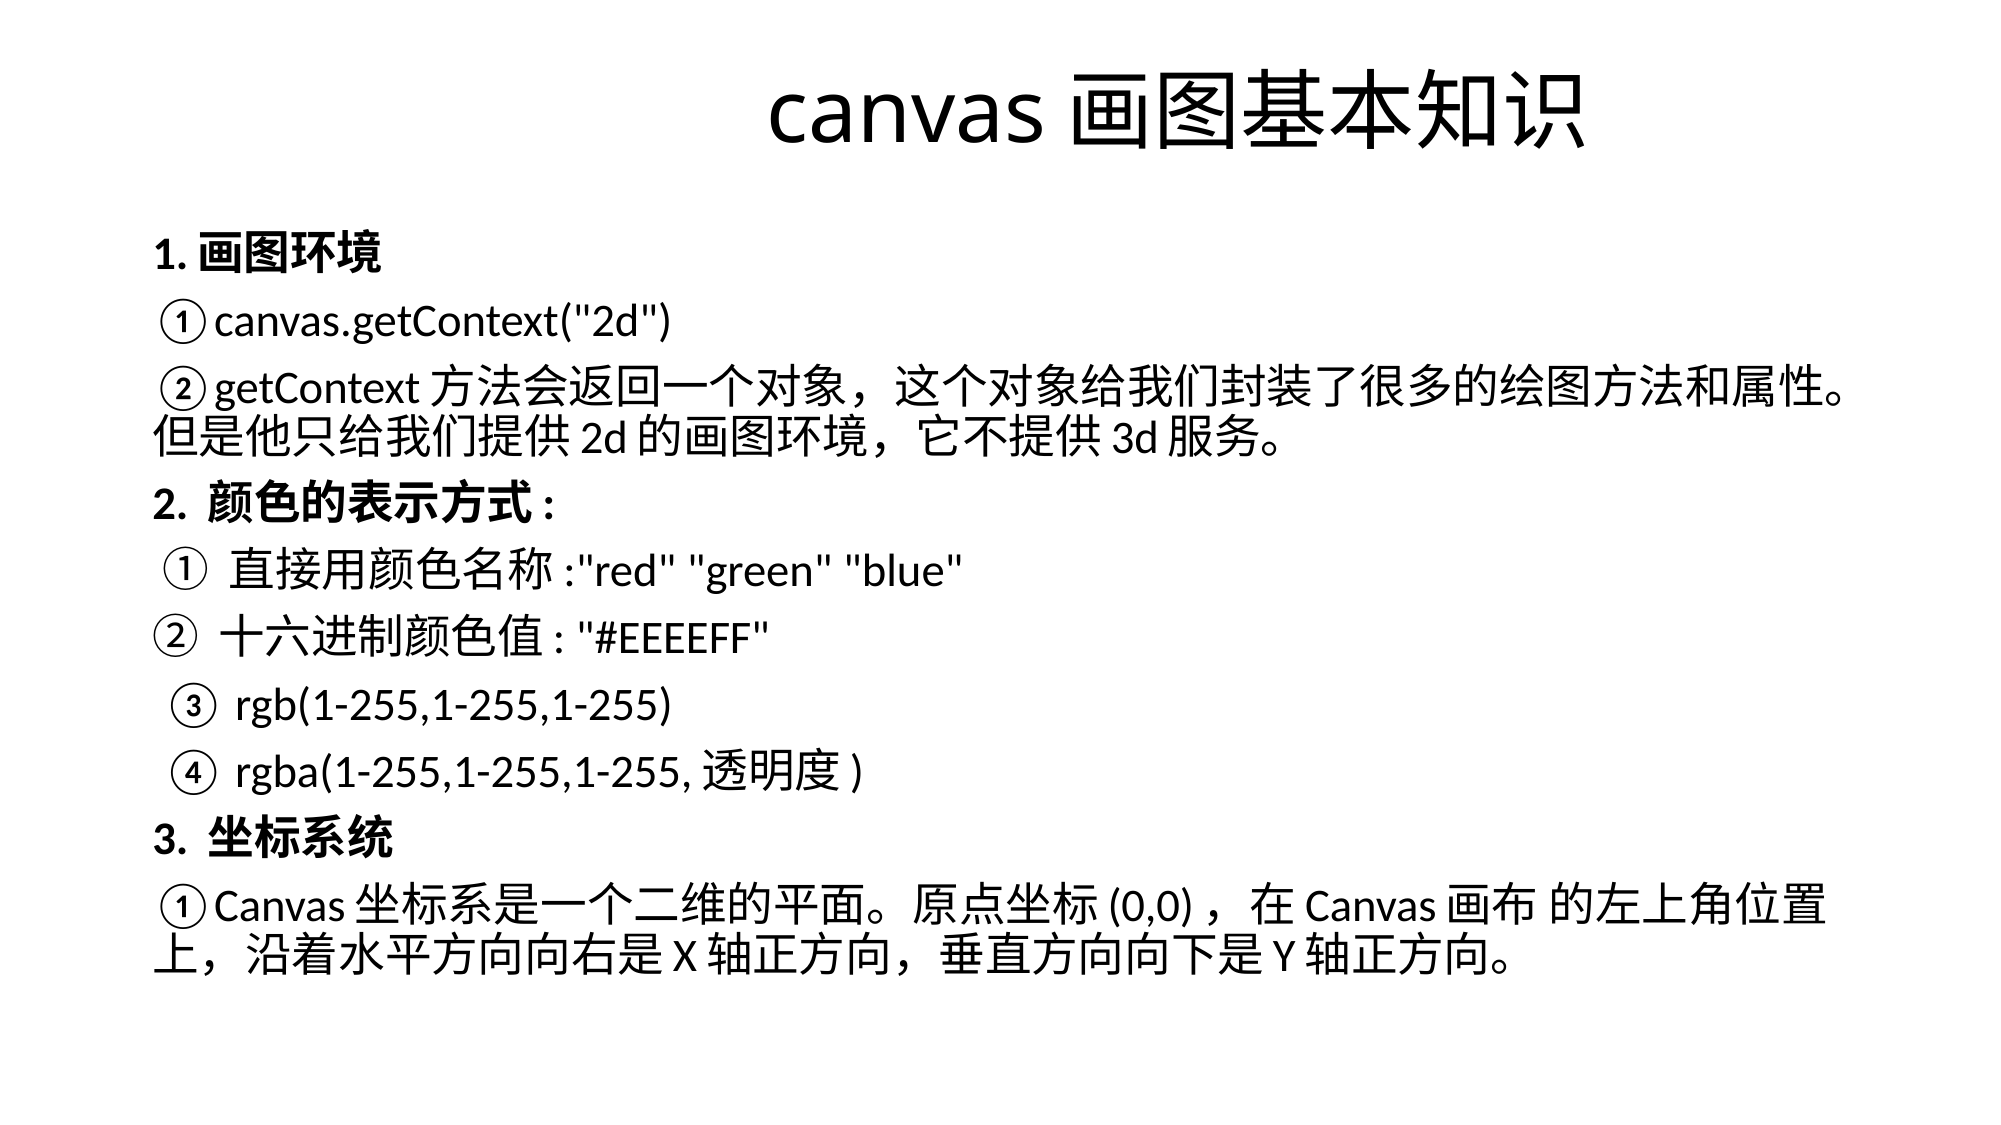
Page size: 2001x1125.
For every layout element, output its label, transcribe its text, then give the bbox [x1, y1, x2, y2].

list 1.画图环境 ①canvas.getContext("2d") ②getContext方法会返回一个对象，这个对象给我们封装了很多的绘图方法和属性。但是他只给我们提供2d的画图环境，它不提供3d服务。 2. 颜色的表示方式: ① 直接用颜色名称:"red" "green" "blue" ② 十六进制颜色值: "#EEEEFF" ③ rgb(1-255,1-255,1-255) ④ rgba(1-255,1-255,1-255,透明度) 3. 坐标系统 ①Canvas坐标系是一个二维的平面。原点坐标(0,0)，在Canvas画布 的左上角位置上，沿着水平方向向右是X轴正方向，垂直方向向下是Y轴正方向。 [137, 221, 1863, 994]
title canvas画图基本知识 [137, 59, 1863, 170]
